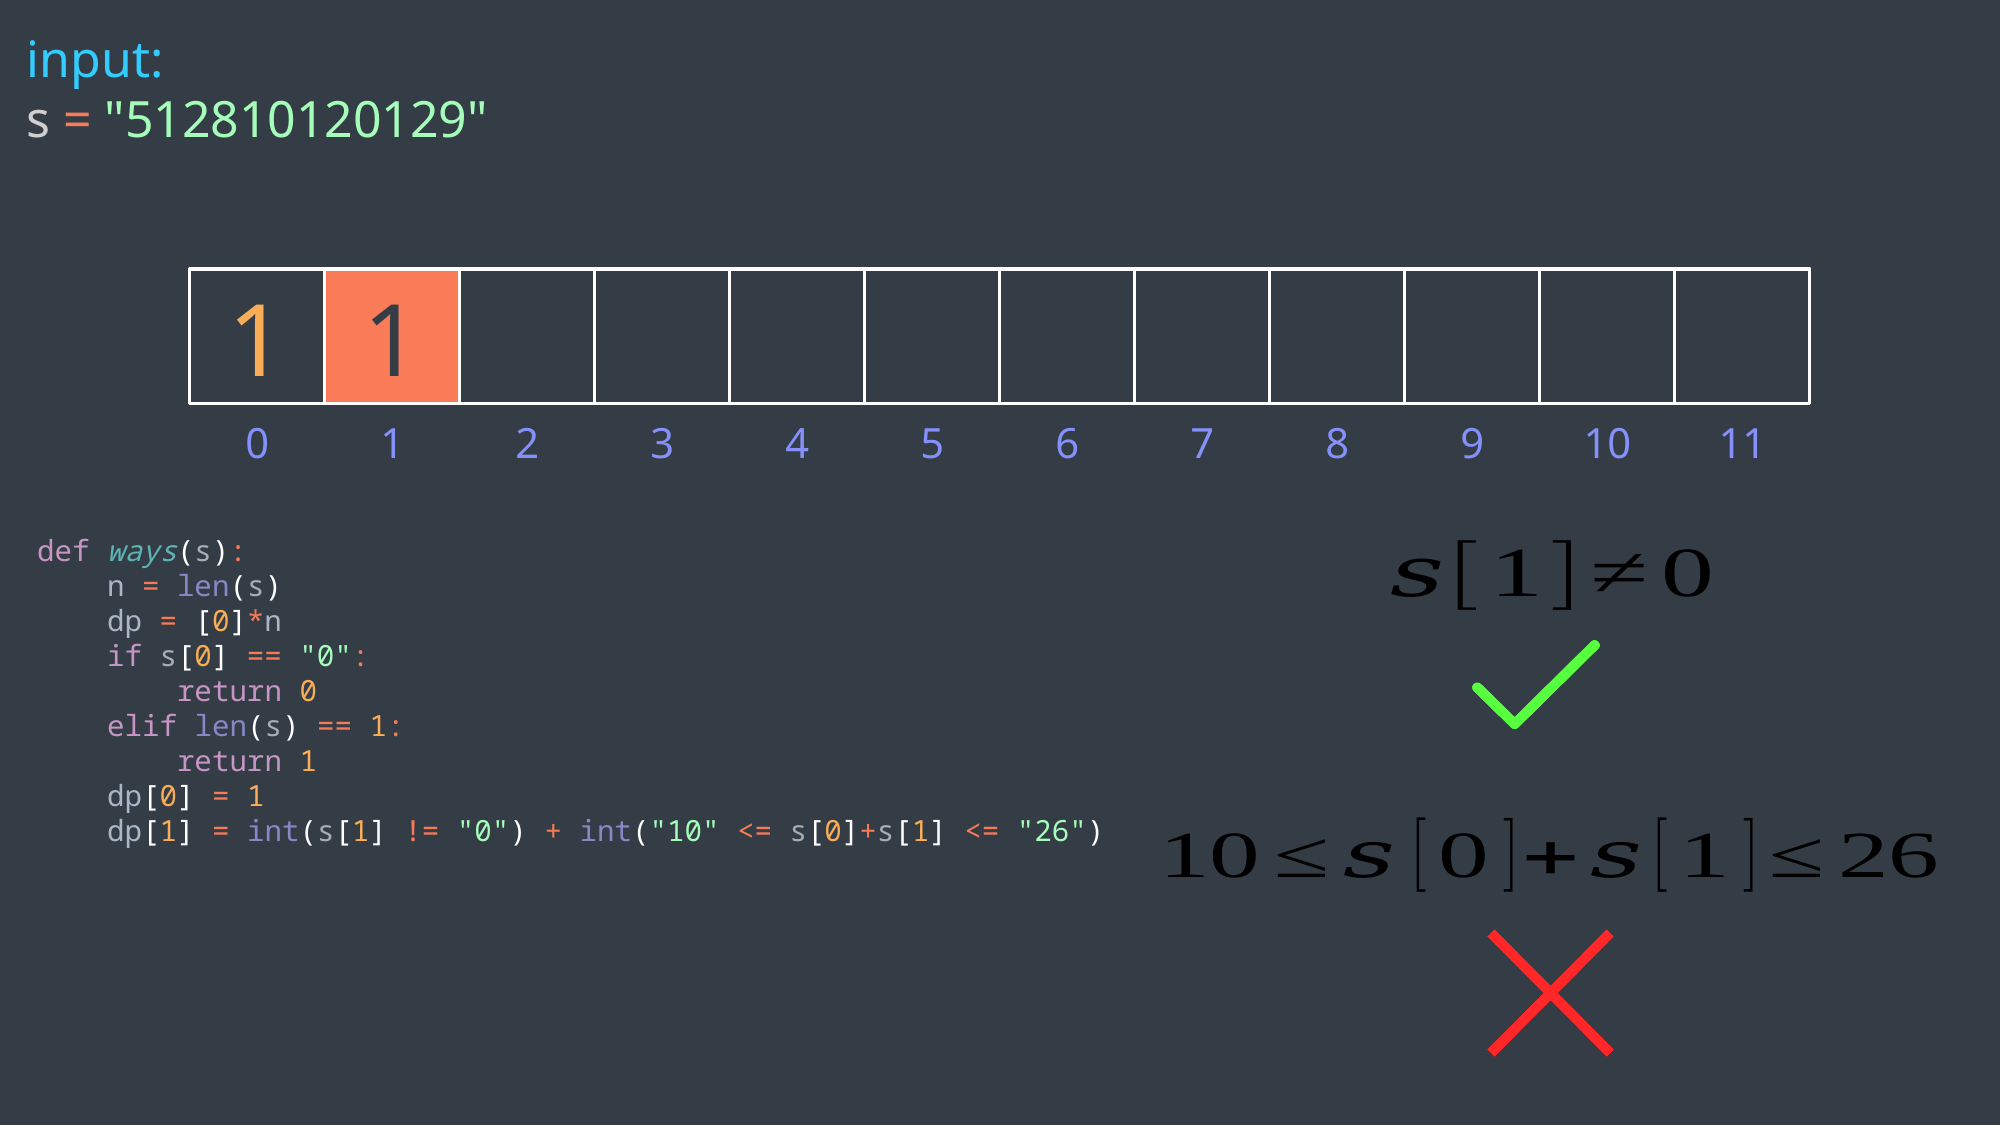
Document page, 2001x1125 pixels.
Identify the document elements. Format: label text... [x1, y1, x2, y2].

text_box [729, 268, 864, 404]
picture [1487, 929, 1614, 1057]
text_box 8 [1269, 404, 1404, 484]
text_box [1674, 268, 1810, 404]
text_box 4 [729, 404, 864, 484]
text_box [1134, 268, 1269, 404]
text_box def ways(s): n = len(s) dp = [0]*n if s[0] == "0": return 0 elif len(s) == 1: return 1 dp[0] = 1 dp[1] = int(s[1] != "0") + int("10" <= s[0]+s[1] <= "26") for i in range(2, n): if s[i] != "0": dp[i] += dp[i-1] if "10" <= s[i-1]+s[i] <= "26": dp[i] += dp[i-2] return dp[n-1] [21, 524, 1120, 1064]
text_box input: s = "512810120129" [11, 20, 906, 155]
text_box 11 [1674, 404, 1810, 484]
text_box 2 [459, 404, 594, 484]
text_box [999, 268, 1134, 404]
text_box 0 [189, 404, 324, 484]
text_box [459, 268, 594, 404]
text_box [864, 268, 999, 404]
text_box 1 [189, 268, 324, 404]
text_box 7 [1134, 404, 1269, 484]
text_box [1404, 268, 1539, 404]
text_box [1269, 268, 1404, 404]
text_box 3 [594, 404, 729, 484]
text_box 1 [324, 268, 459, 404]
text_box 1 [324, 404, 459, 484]
picture [1472, 621, 1600, 749]
text_box 5 [864, 404, 999, 484]
text_box 10 [1539, 404, 1674, 484]
text_box 9 [1404, 404, 1539, 484]
text_box 6 [999, 404, 1134, 484]
text_box [1539, 268, 1674, 404]
text_box [594, 268, 729, 404]
